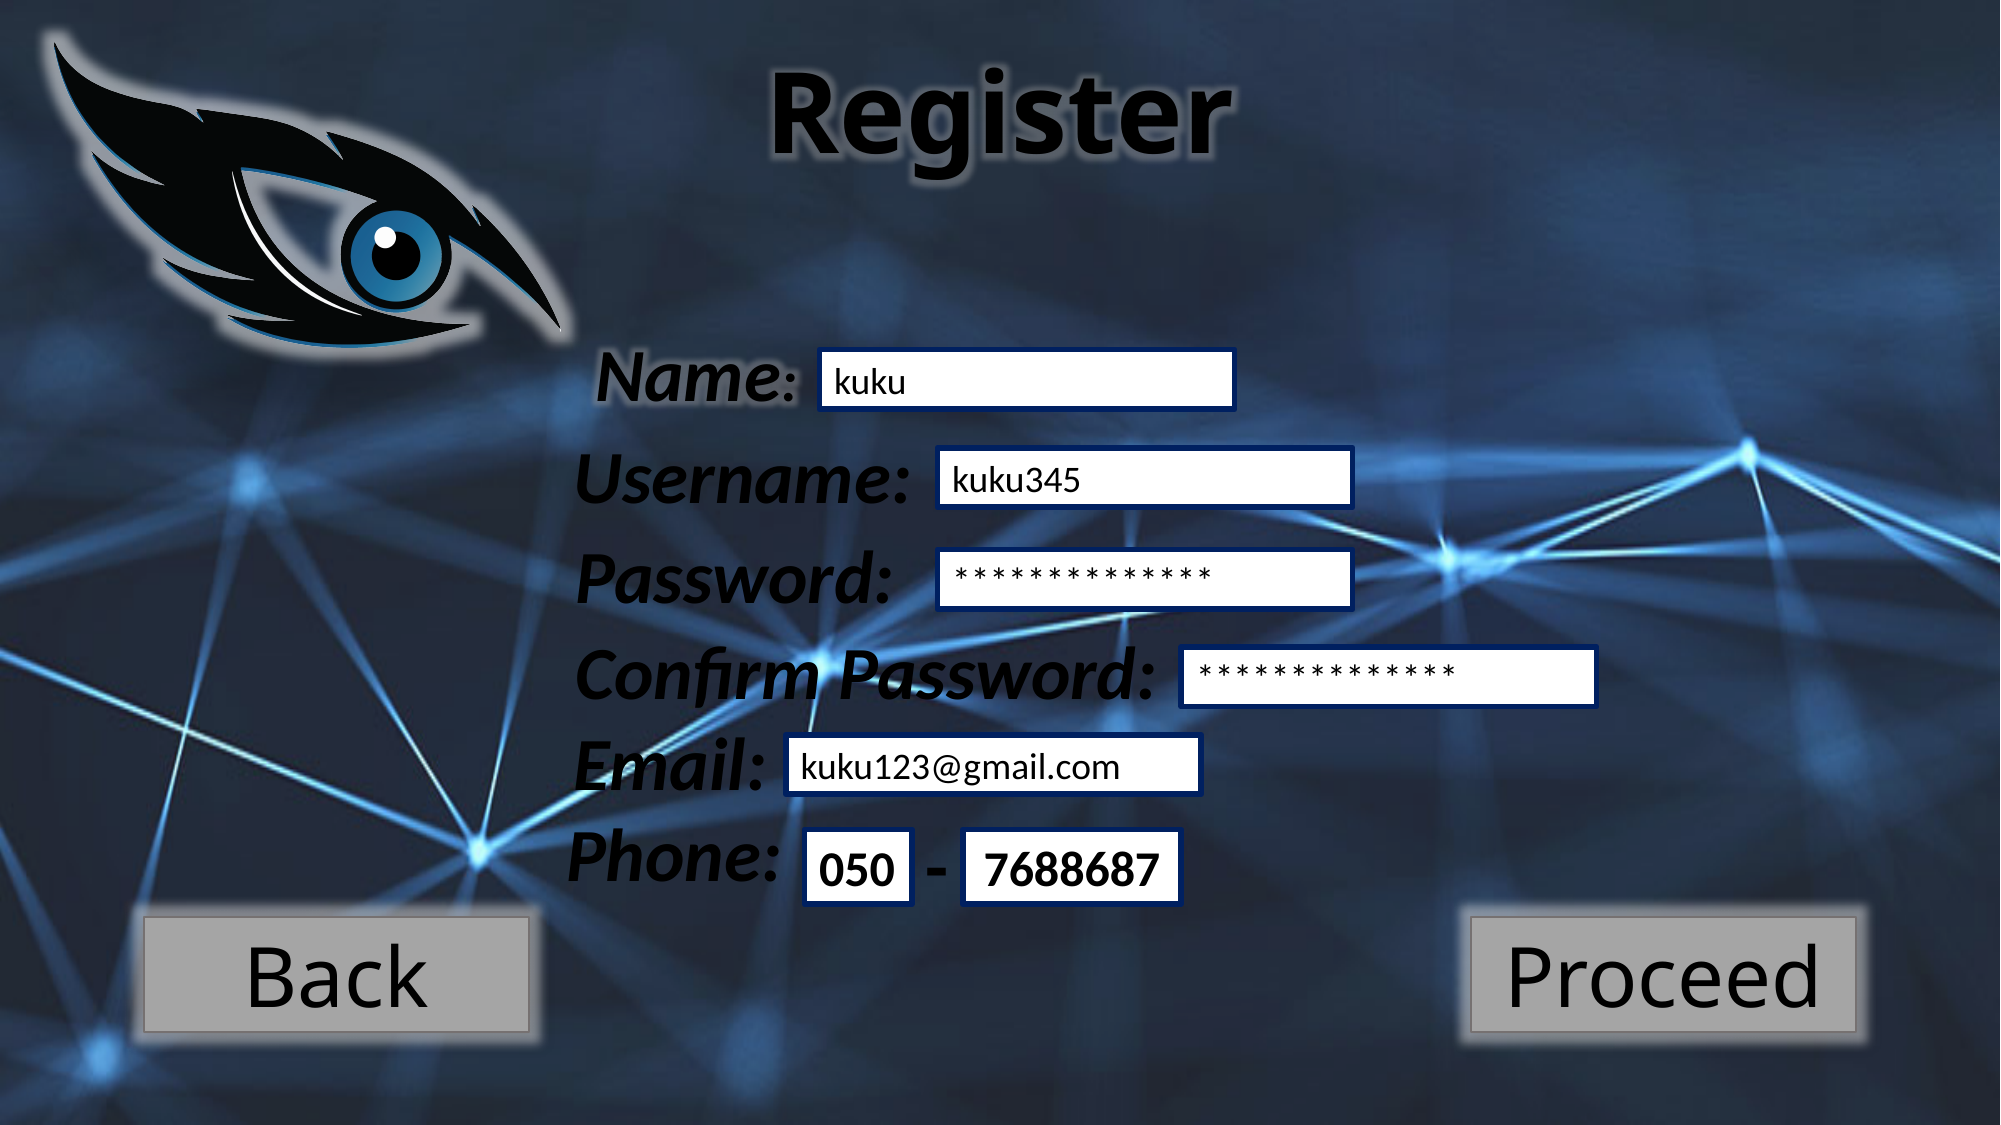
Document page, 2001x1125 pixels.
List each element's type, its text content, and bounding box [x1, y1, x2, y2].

text_box kuku [819, 349, 1235, 410]
text_box 050 [804, 829, 868, 905]
text_box Confirm Password: [560, 617, 1252, 723]
text_box Phone: [551, 798, 799, 904]
text_box Proceed [1470, 916, 1857, 1033]
text_box Password: [560, 520, 976, 617]
text_box Username: [558, 420, 975, 526]
text_box eaglei [128, 900, 545, 1049]
text_box kuku345 [937, 447, 1353, 508]
text_box kuku123@gmail.com [785, 734, 1202, 795]
text_box ************** [937, 549, 1353, 610]
text_box eaglei [37, 25, 581, 312]
picture [54, 42, 561, 348]
text_box Name: [580, 318, 836, 420]
text_box 7688687 [962, 829, 1182, 905]
text_box Email: [558, 708, 806, 814]
text_box - [868, 811, 1007, 916]
text_box ************** [1181, 646, 1597, 707]
text_box Back [143, 916, 530, 1033]
text_box Register [750, 33, 1250, 184]
text_box eaglei [1455, 900, 1872, 1049]
